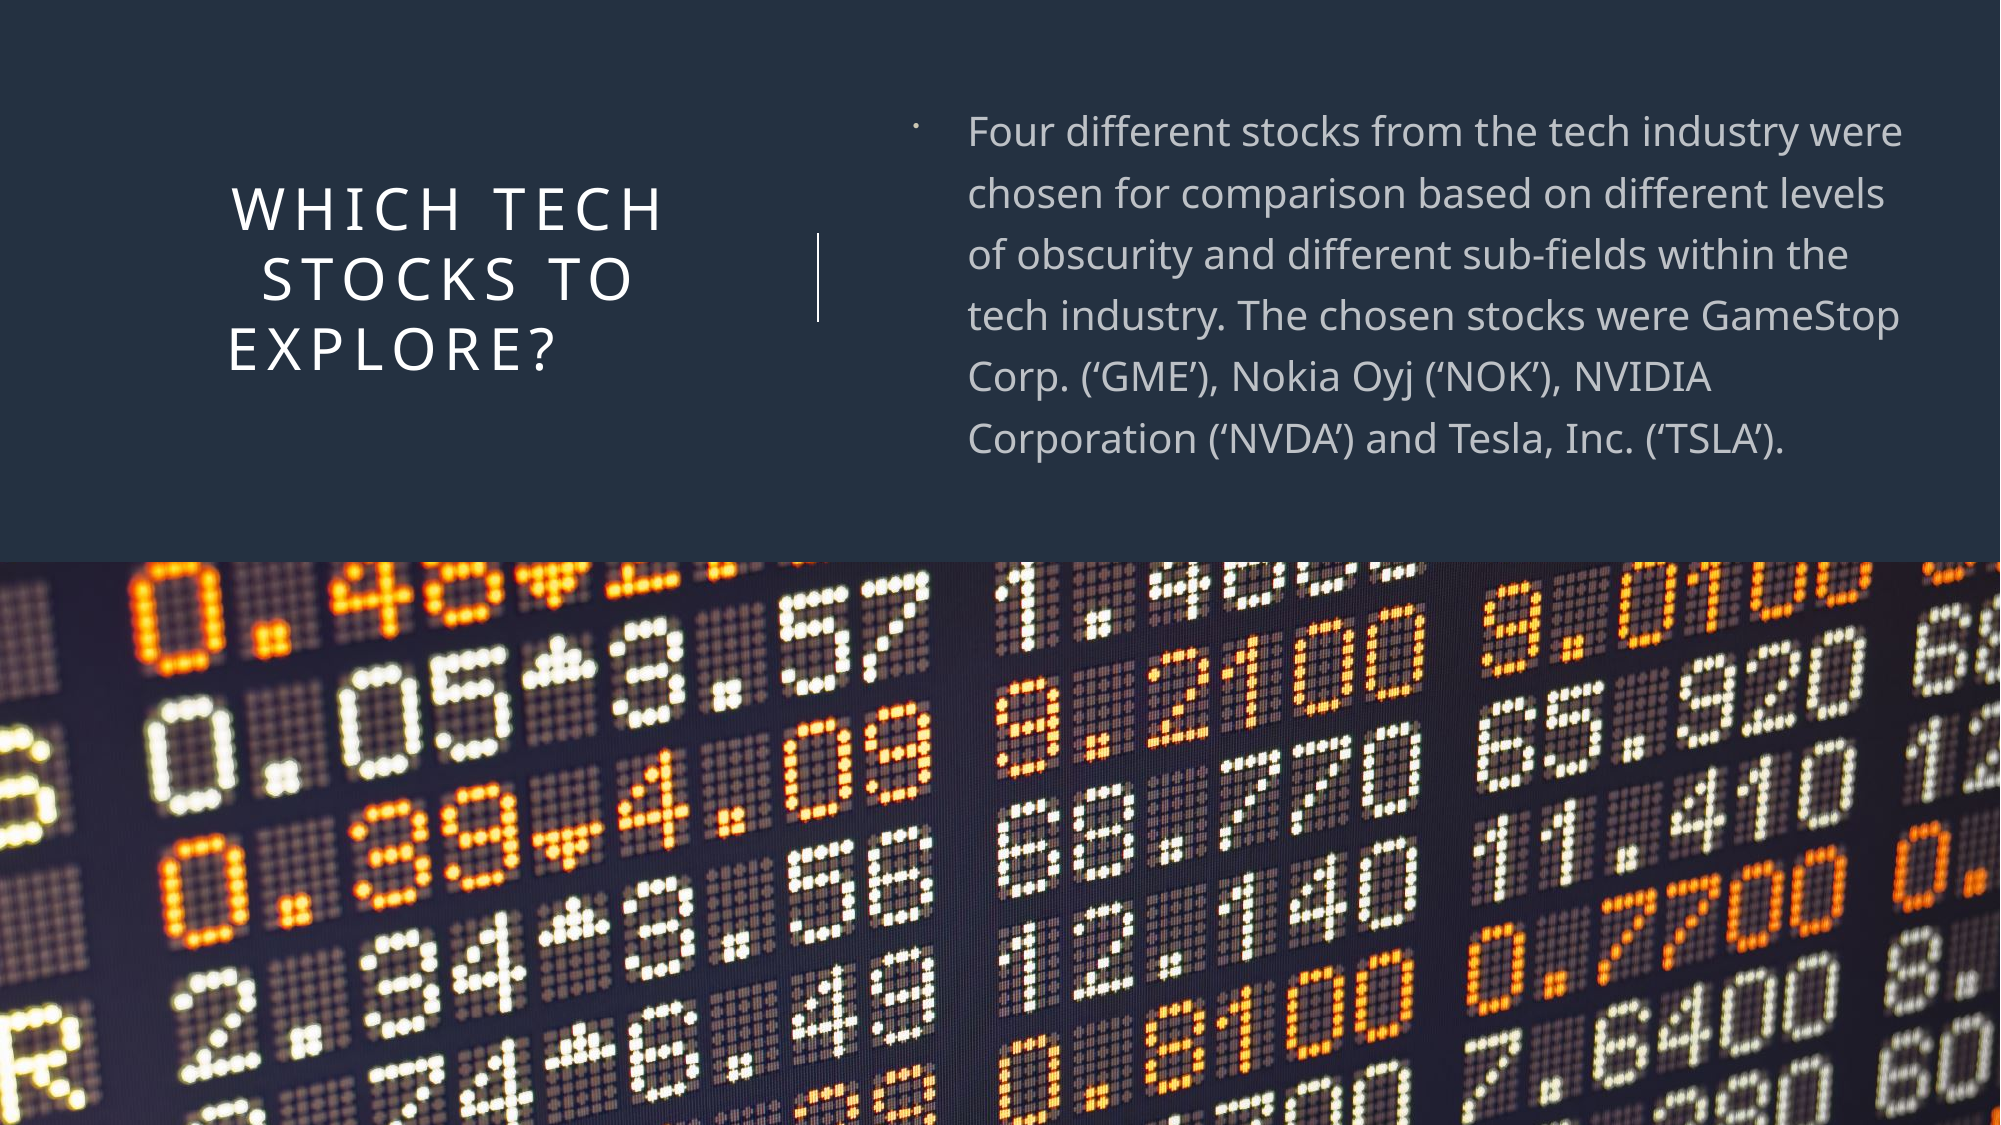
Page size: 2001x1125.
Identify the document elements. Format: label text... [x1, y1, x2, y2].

text_box [0, 0, 2000, 562]
list Four different stocks from the tech industry were chosen for comparison based on different levels of obscurity and different sub-fields within the tech industry. The chosen stocks were GameStop Corp. (‘GME’), Nokia Oyj (‘NOK’), NVIDIA Corporation (‘NVDA’) and Tesla, Inc. (‘TSLA’). [909, 88, 1912, 467]
picture [0, 562, 2000, 1125]
title Which tech stocks to explore? [177, 88, 726, 467]
